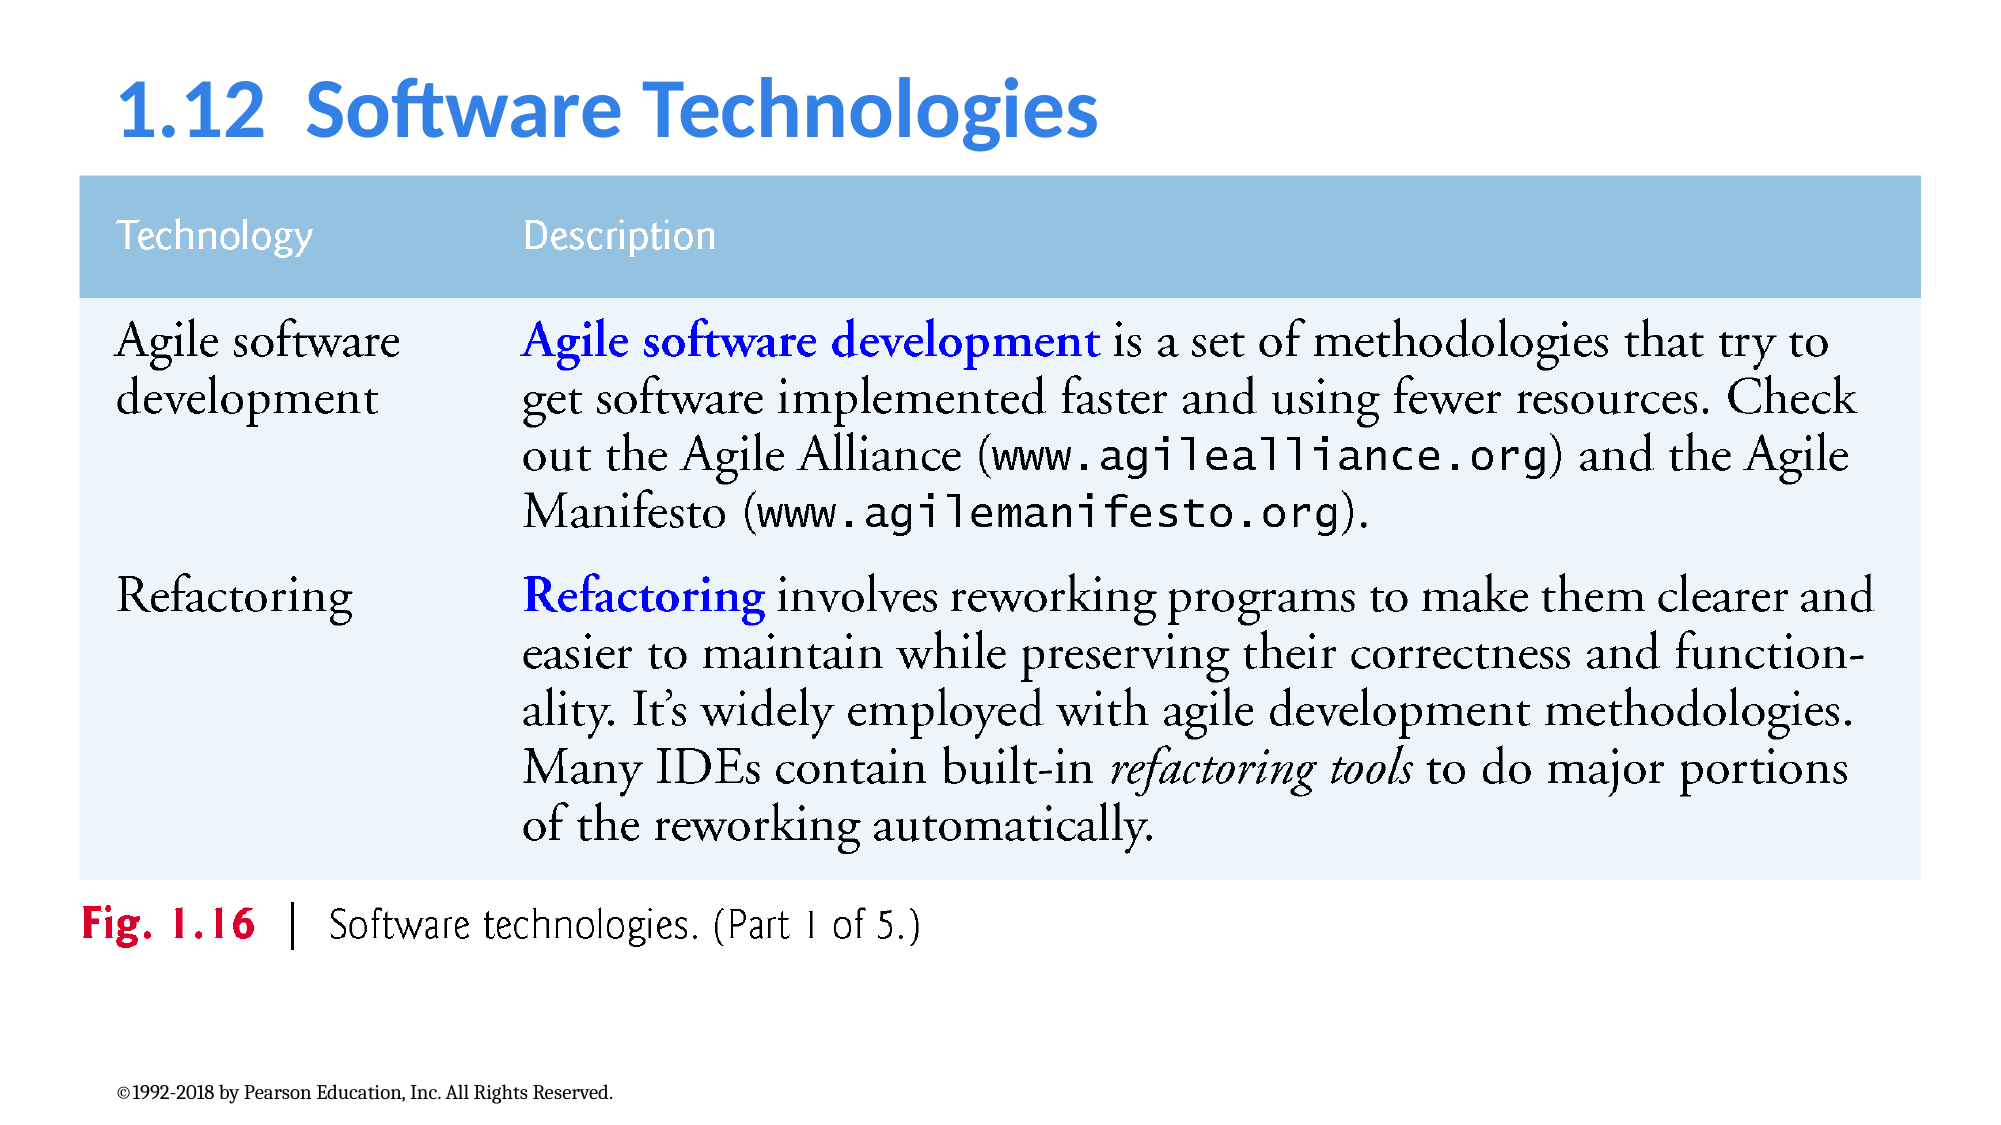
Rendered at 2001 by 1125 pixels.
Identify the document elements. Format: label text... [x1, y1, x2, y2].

footer ©1992-2018 by Pearson Education, Inc. All Rights Reserved. [99, 1051, 1473, 1112]
picture [0, 96, 2000, 1029]
text_box 1.12 Software Technologies [99, 45, 1900, 94]
